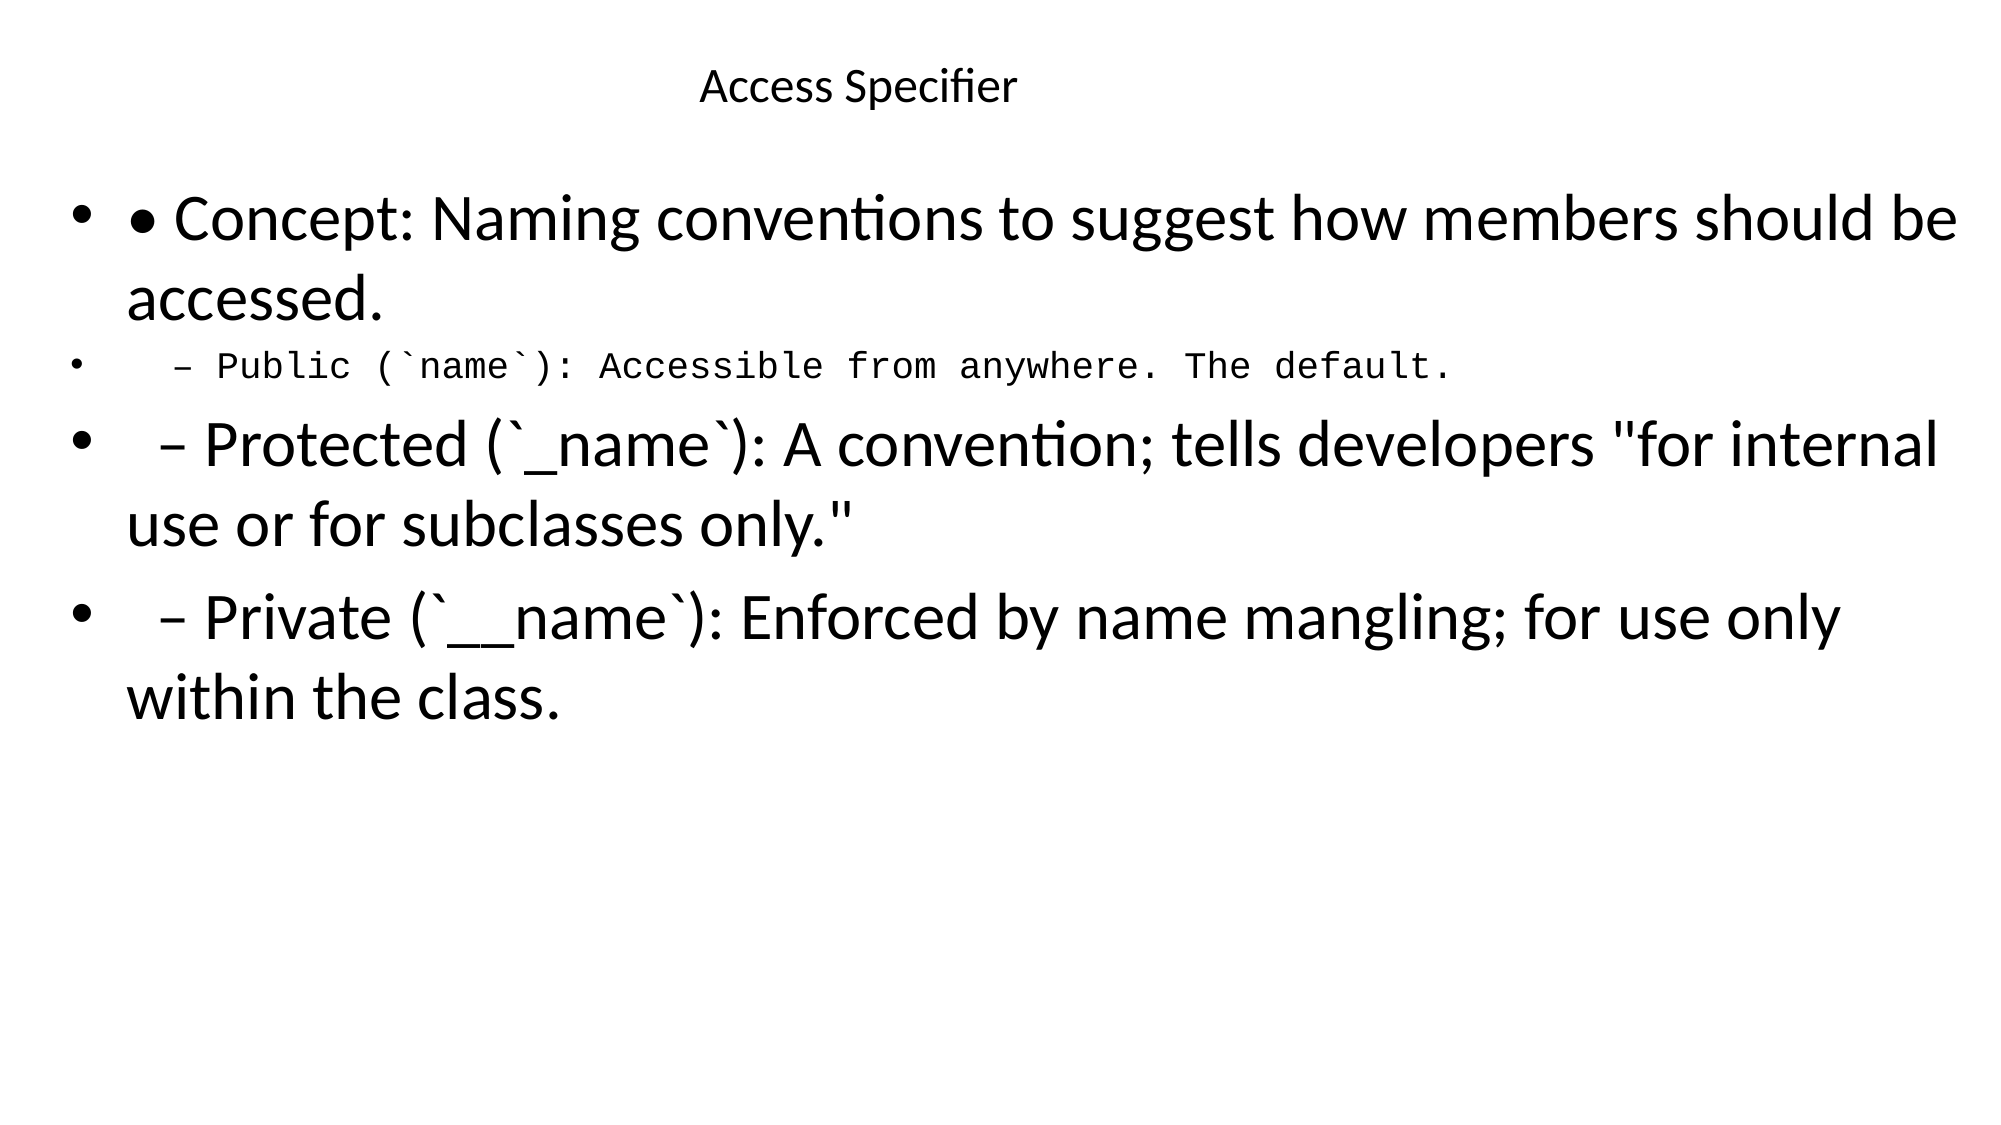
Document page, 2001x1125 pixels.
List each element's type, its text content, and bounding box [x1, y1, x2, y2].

title Access Specifier [75, 45, 1643, 121]
list • Concept: Naming conventions to suggest how members should be accessed. – Public (`name`): Accessible from anywhere. The default. – Protected (`_name`): A convention; tells developers "for internal use or for subclasses only." – Private (`__name`): Enforced by name mangling; for use only within the class. [55, 166, 2000, 1080]
